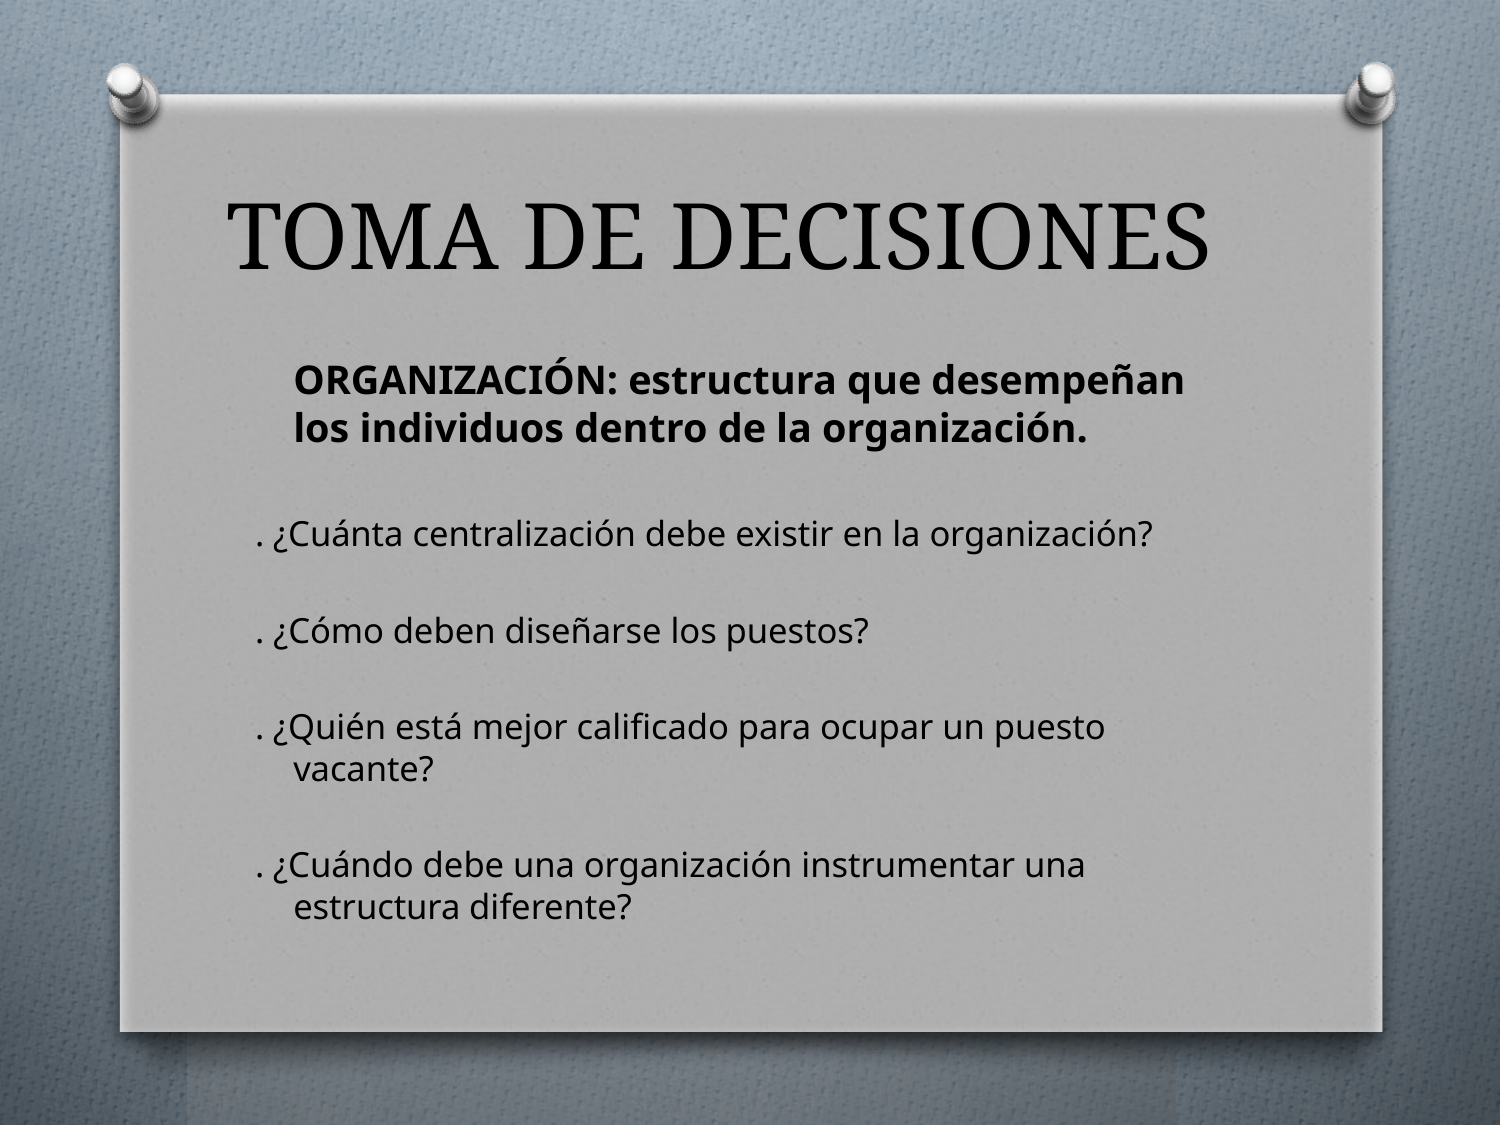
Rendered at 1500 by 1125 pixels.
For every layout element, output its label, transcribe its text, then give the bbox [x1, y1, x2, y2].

picture [1317, 35, 1439, 156]
title TOMA DE DECISIONES [179, 134, 1323, 332]
picture [75, 29, 198, 153]
list ORGANIZACIÓN: estructura que desempeñan los individuos dentro de la organización. . ¿Cuánta centralización debe existir en la organización? . ¿Cómo deben diseñarse los puestos? . ¿Quién está mejor calificado para ocupar un puesto vacante? . ¿Cuándo debe una organización instrumentar una estructura diferente? [240, 347, 1257, 939]
